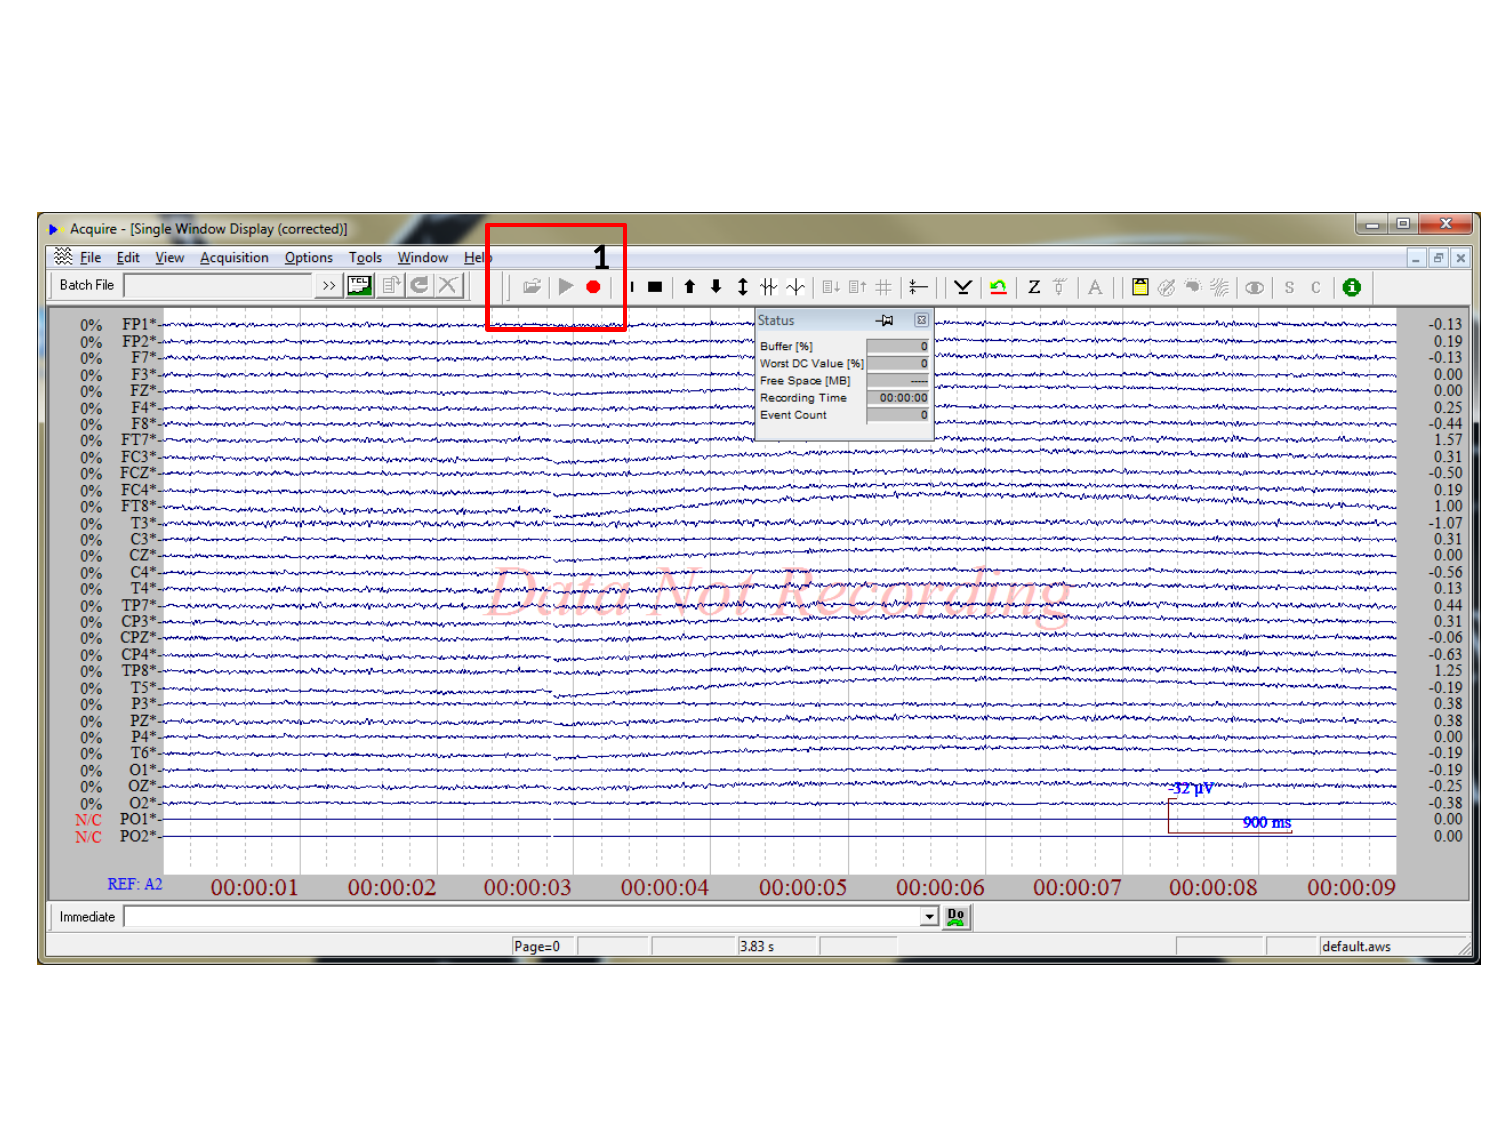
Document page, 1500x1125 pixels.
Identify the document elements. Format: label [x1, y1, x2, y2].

picture [37, 212, 1481, 965]
